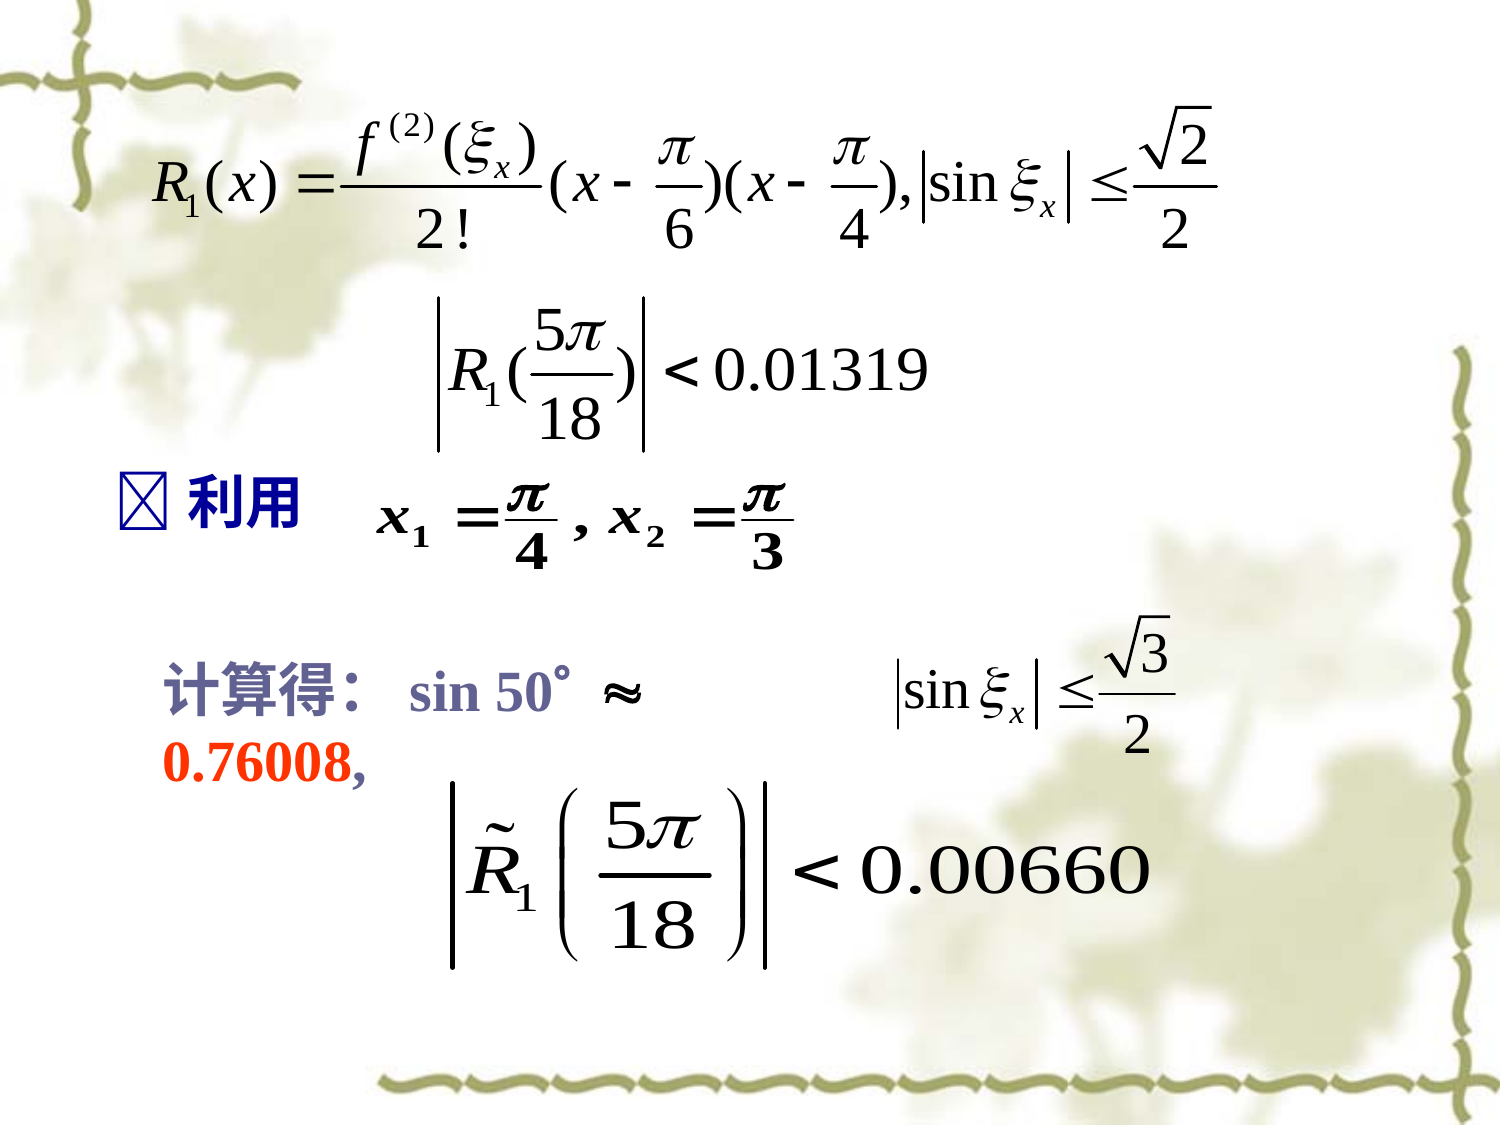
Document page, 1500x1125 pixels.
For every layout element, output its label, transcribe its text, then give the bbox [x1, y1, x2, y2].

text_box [442, 775, 1158, 976]
picture [0, 0, 1500, 1125]
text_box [145, 100, 1241, 269]
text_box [430, 290, 934, 459]
text_box 计算得：sin 50  0.76008, [147, 645, 857, 800]
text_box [891, 609, 1181, 760]
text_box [100, 455, 810, 584]
